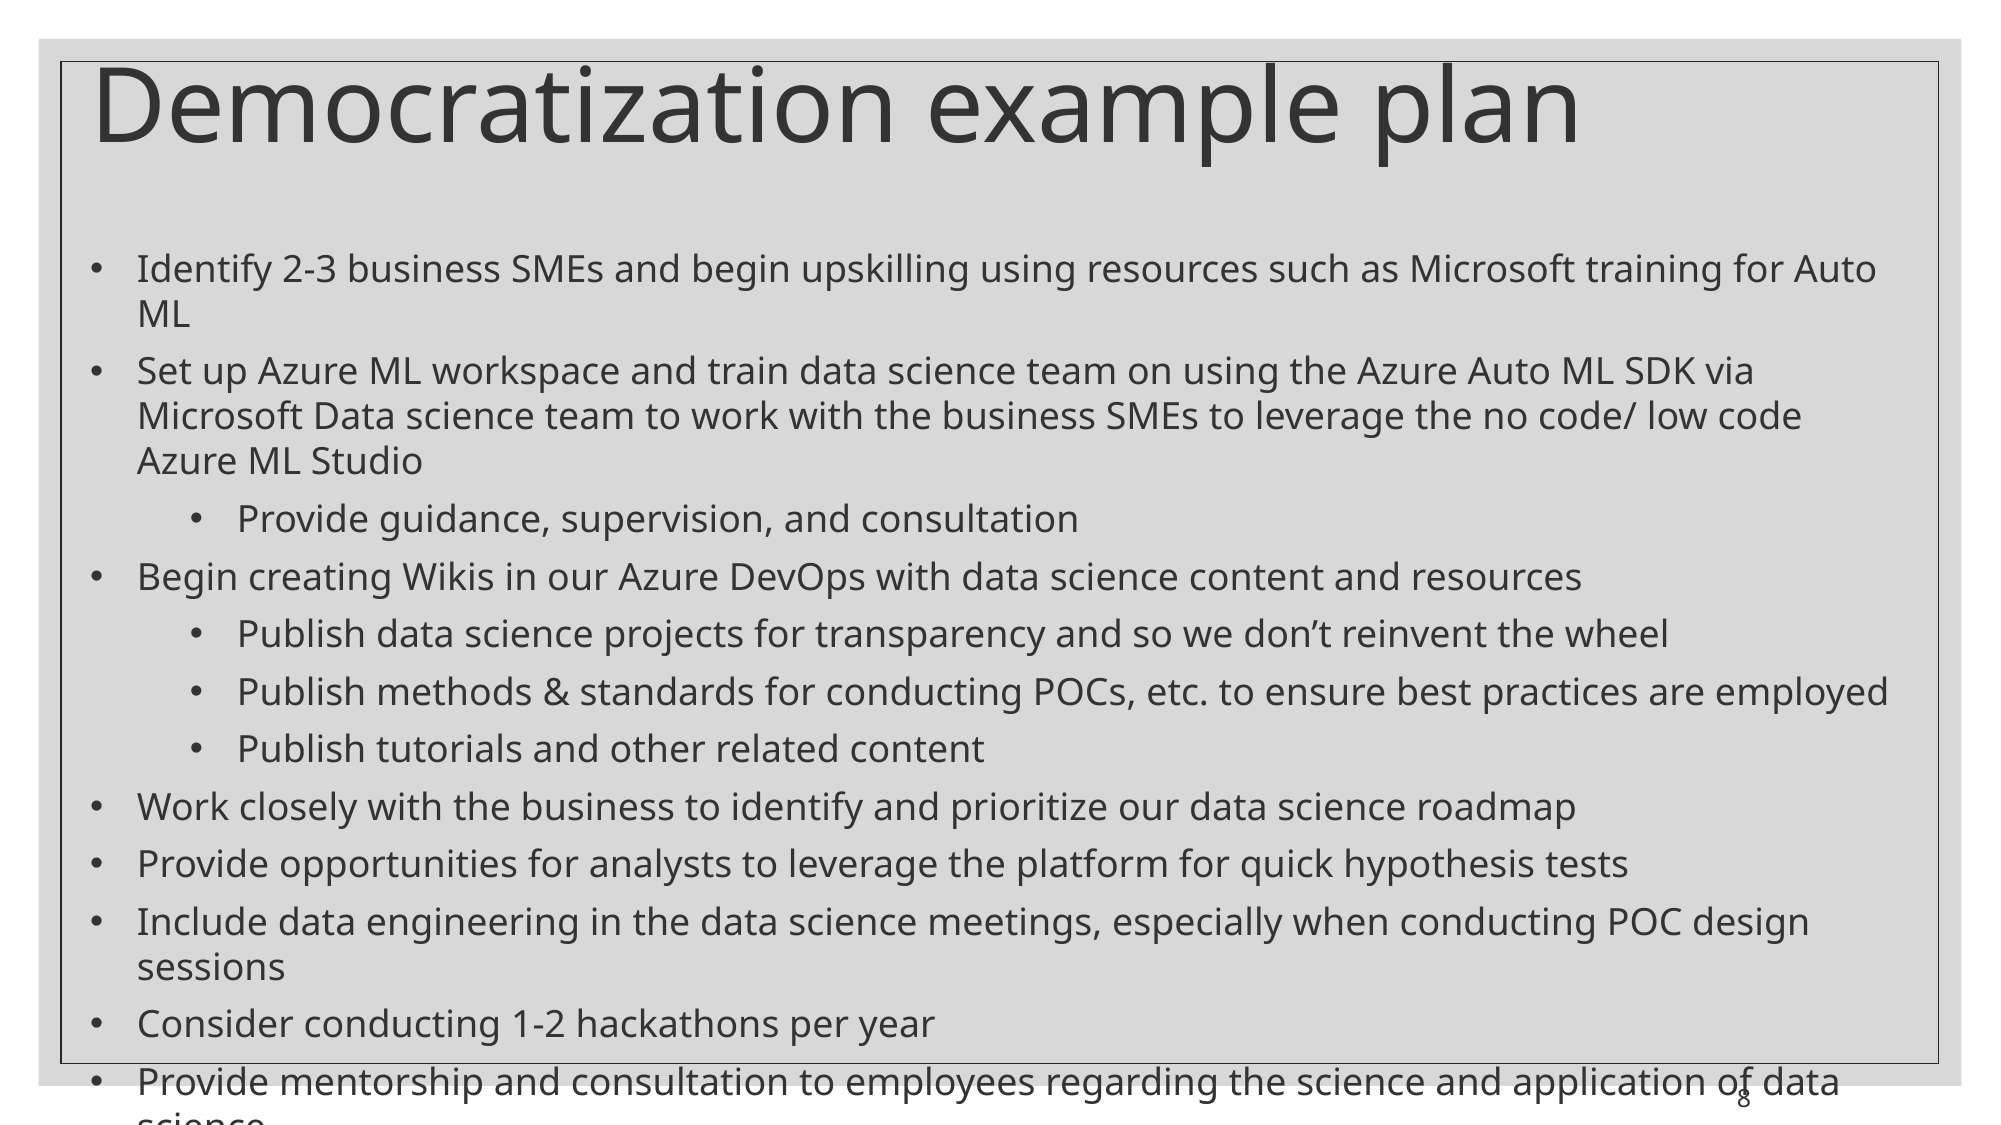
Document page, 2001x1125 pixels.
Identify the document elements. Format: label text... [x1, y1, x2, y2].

text_box Democratization example plan [75, 30, 1925, 162]
text_box Identify 2-3 business SMEs and begin upskilling using resources such as Microsoft training for Auto ML Set up Azure ML workspace and train data science team on using the Azure Auto ML SDK via Microsoft Data science team to work with the business SMEs to leverage the no code/ low code Azure ML Studio Provide guidance, supervision, and consultation Begin creating Wikis in our Azure DevOps with data science content and resources Publish data science projects for transparency and so we don’t reinvent the wheel Publish methods & standards for conducting POCs, etc. to ensure best practices are employed Publish tutorials and other related content Work closely with the business to identify and prioritize our data science roadmap Provide opportunities for analysts to leverage the platform for quick hypothesis tests Include data engineering in the data science meetings, especially when conducting POC design sessions Consider conducting 1-2 hackathons per year Provide mentorship and consultation to employees regarding the science and application of data science Consider having an external evaluation of our maturity 6-12 months out [75, 237, 1925, 950]
text_box 8 [1646, 1072, 1772, 1125]
